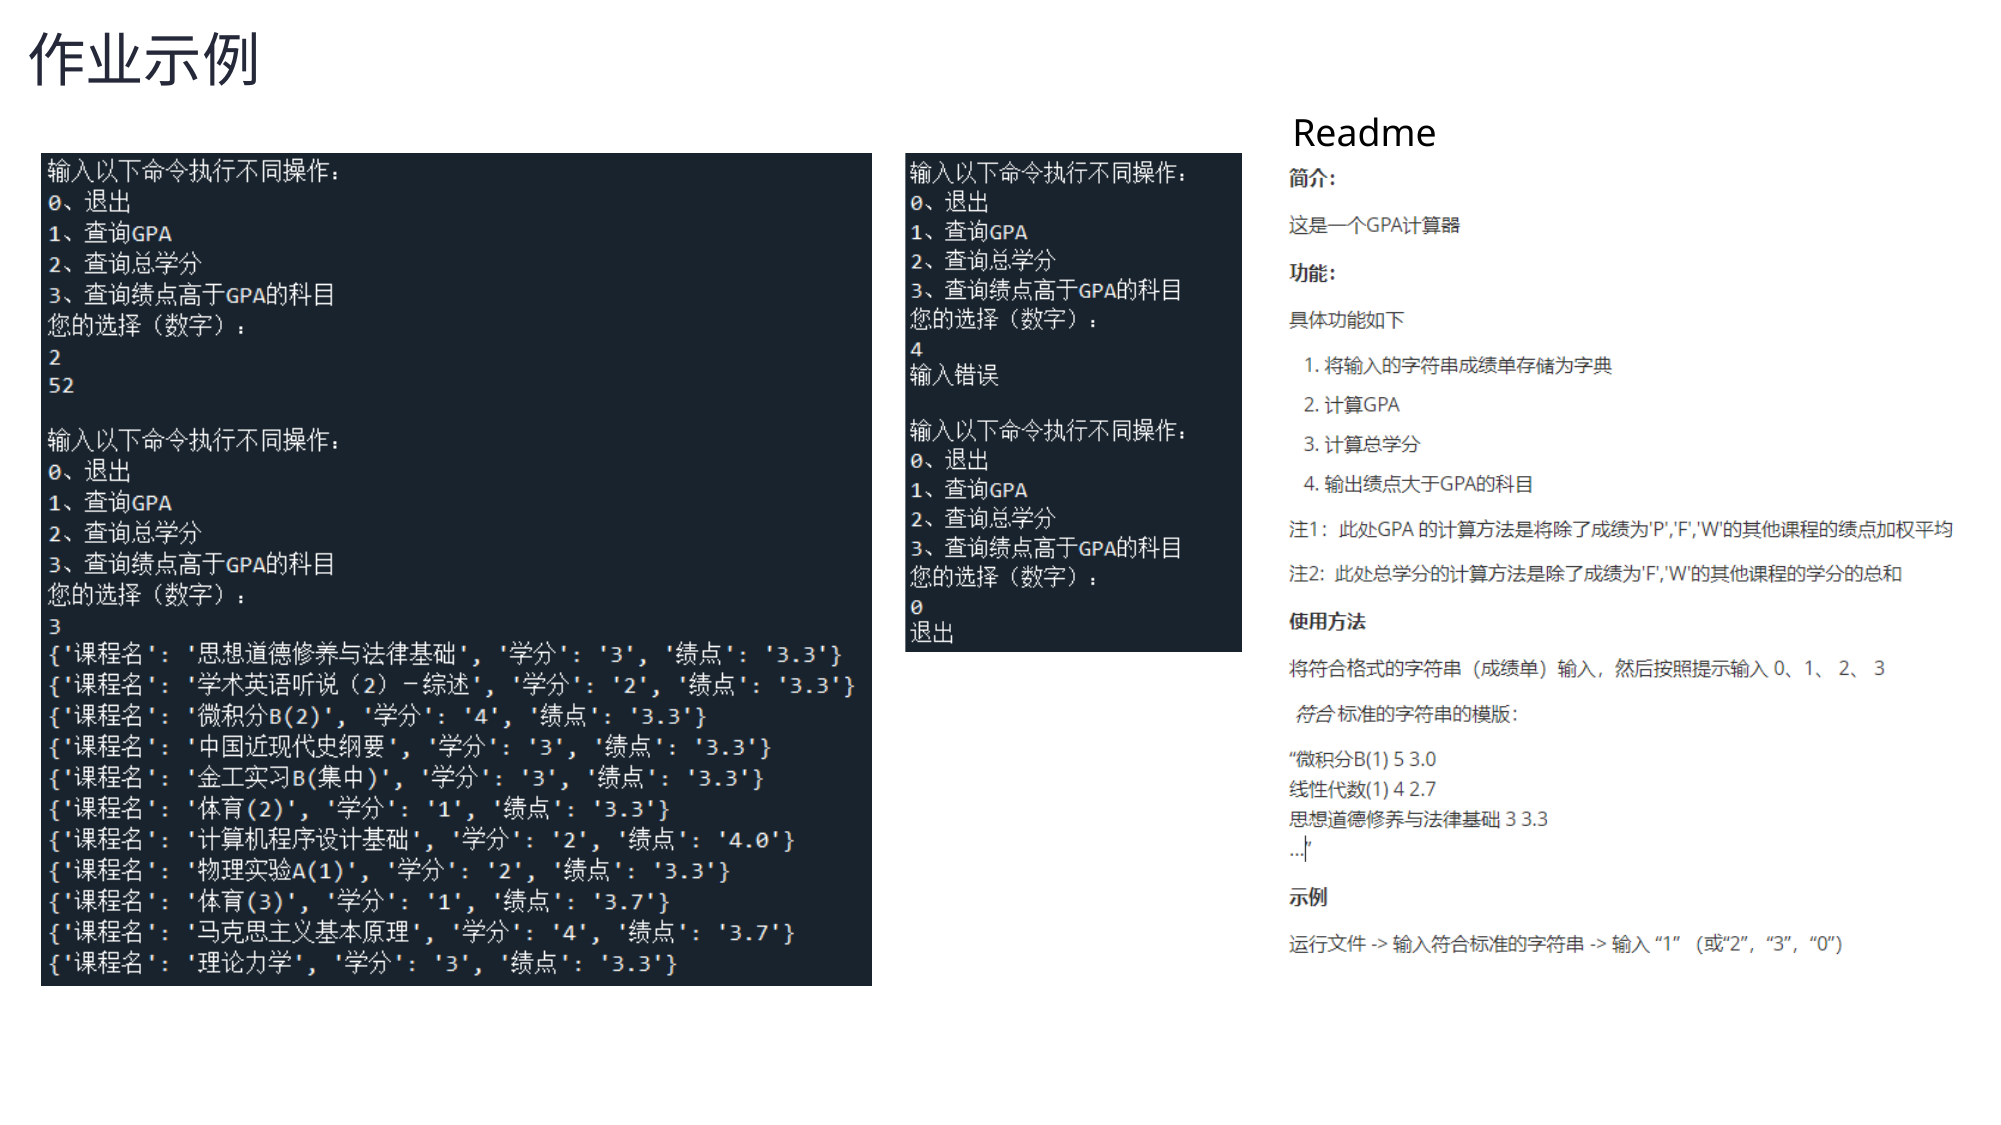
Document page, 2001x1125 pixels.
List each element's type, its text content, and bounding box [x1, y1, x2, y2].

picture [41, 153, 872, 986]
picture [905, 153, 1242, 652]
text_box 作业示例 [12, 16, 276, 101]
picture [1275, 154, 1970, 971]
text_box Readme [1277, 101, 1452, 154]
